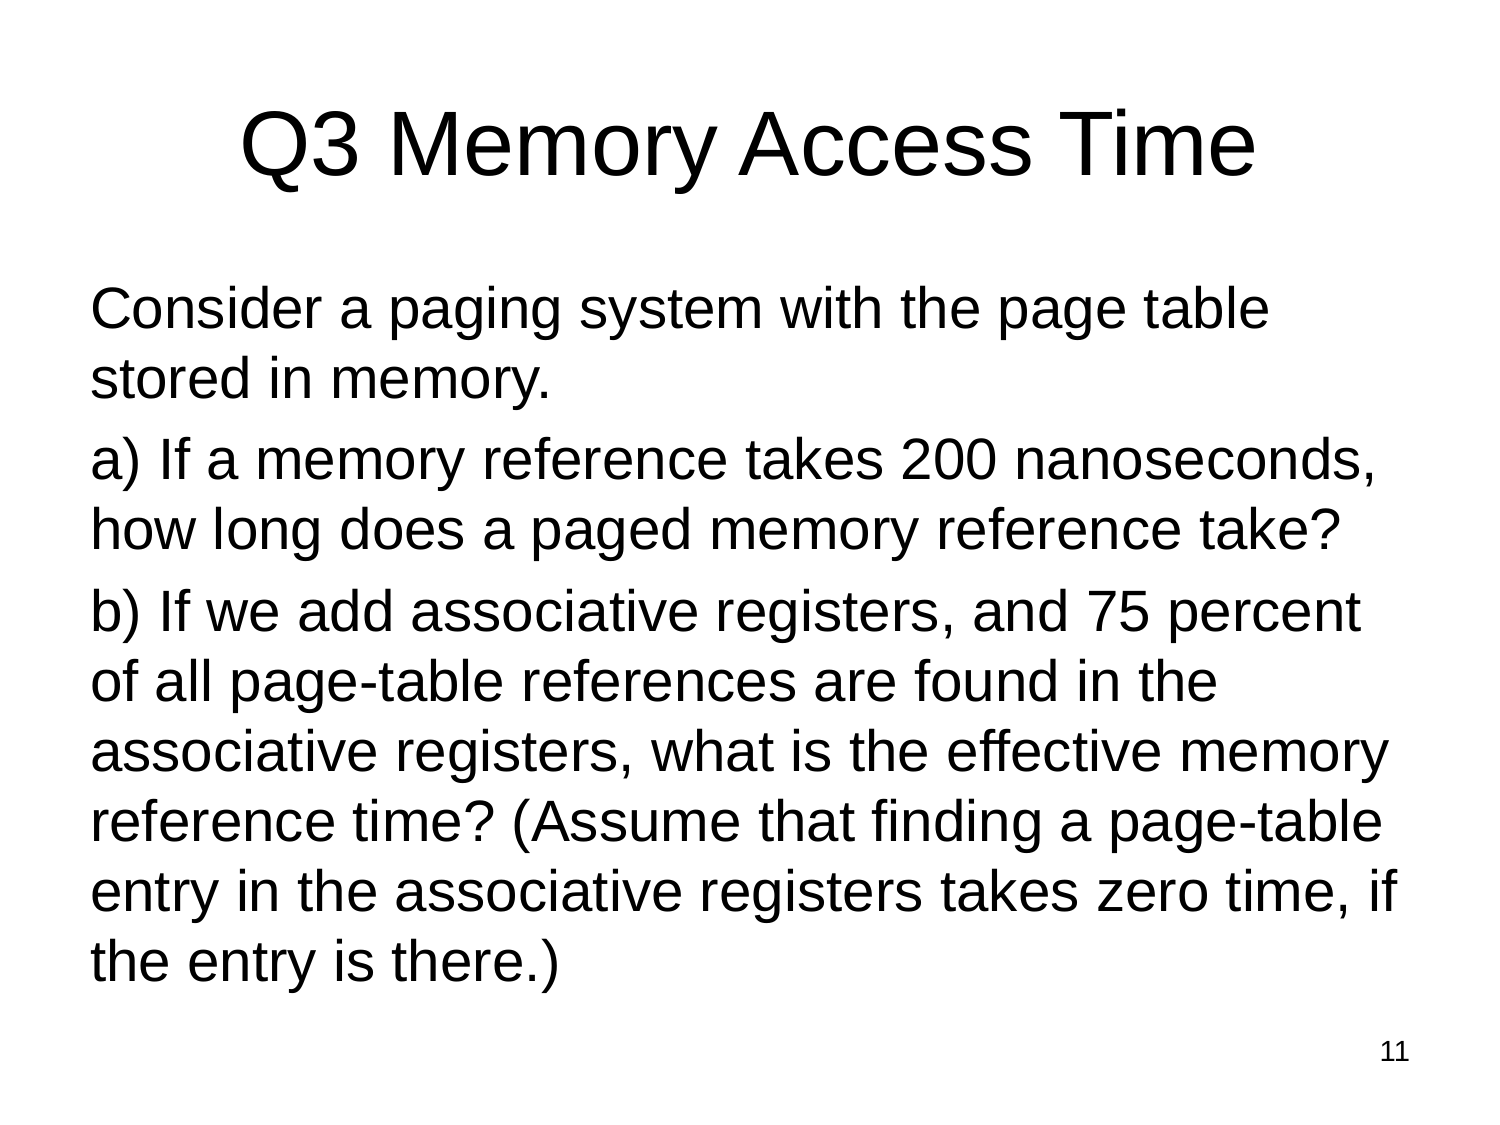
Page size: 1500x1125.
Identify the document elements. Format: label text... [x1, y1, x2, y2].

slide_number 11 [1074, 1024, 1426, 1103]
list Consider a paging system with the page table stored in memory. a) If a memory reference takes 200 nanoseconds, how long does a paged memory reference take? b) If we add associative registers, and 75 percent of all page-table references are found in the associative registers, what is the effective memory reference time? (Assume that finding a page-table entry in the associative registers takes zero time, if the entry is there.) [75, 262, 1425, 1005]
title Q3 Memory Access Time [75, 45, 1425, 233]
